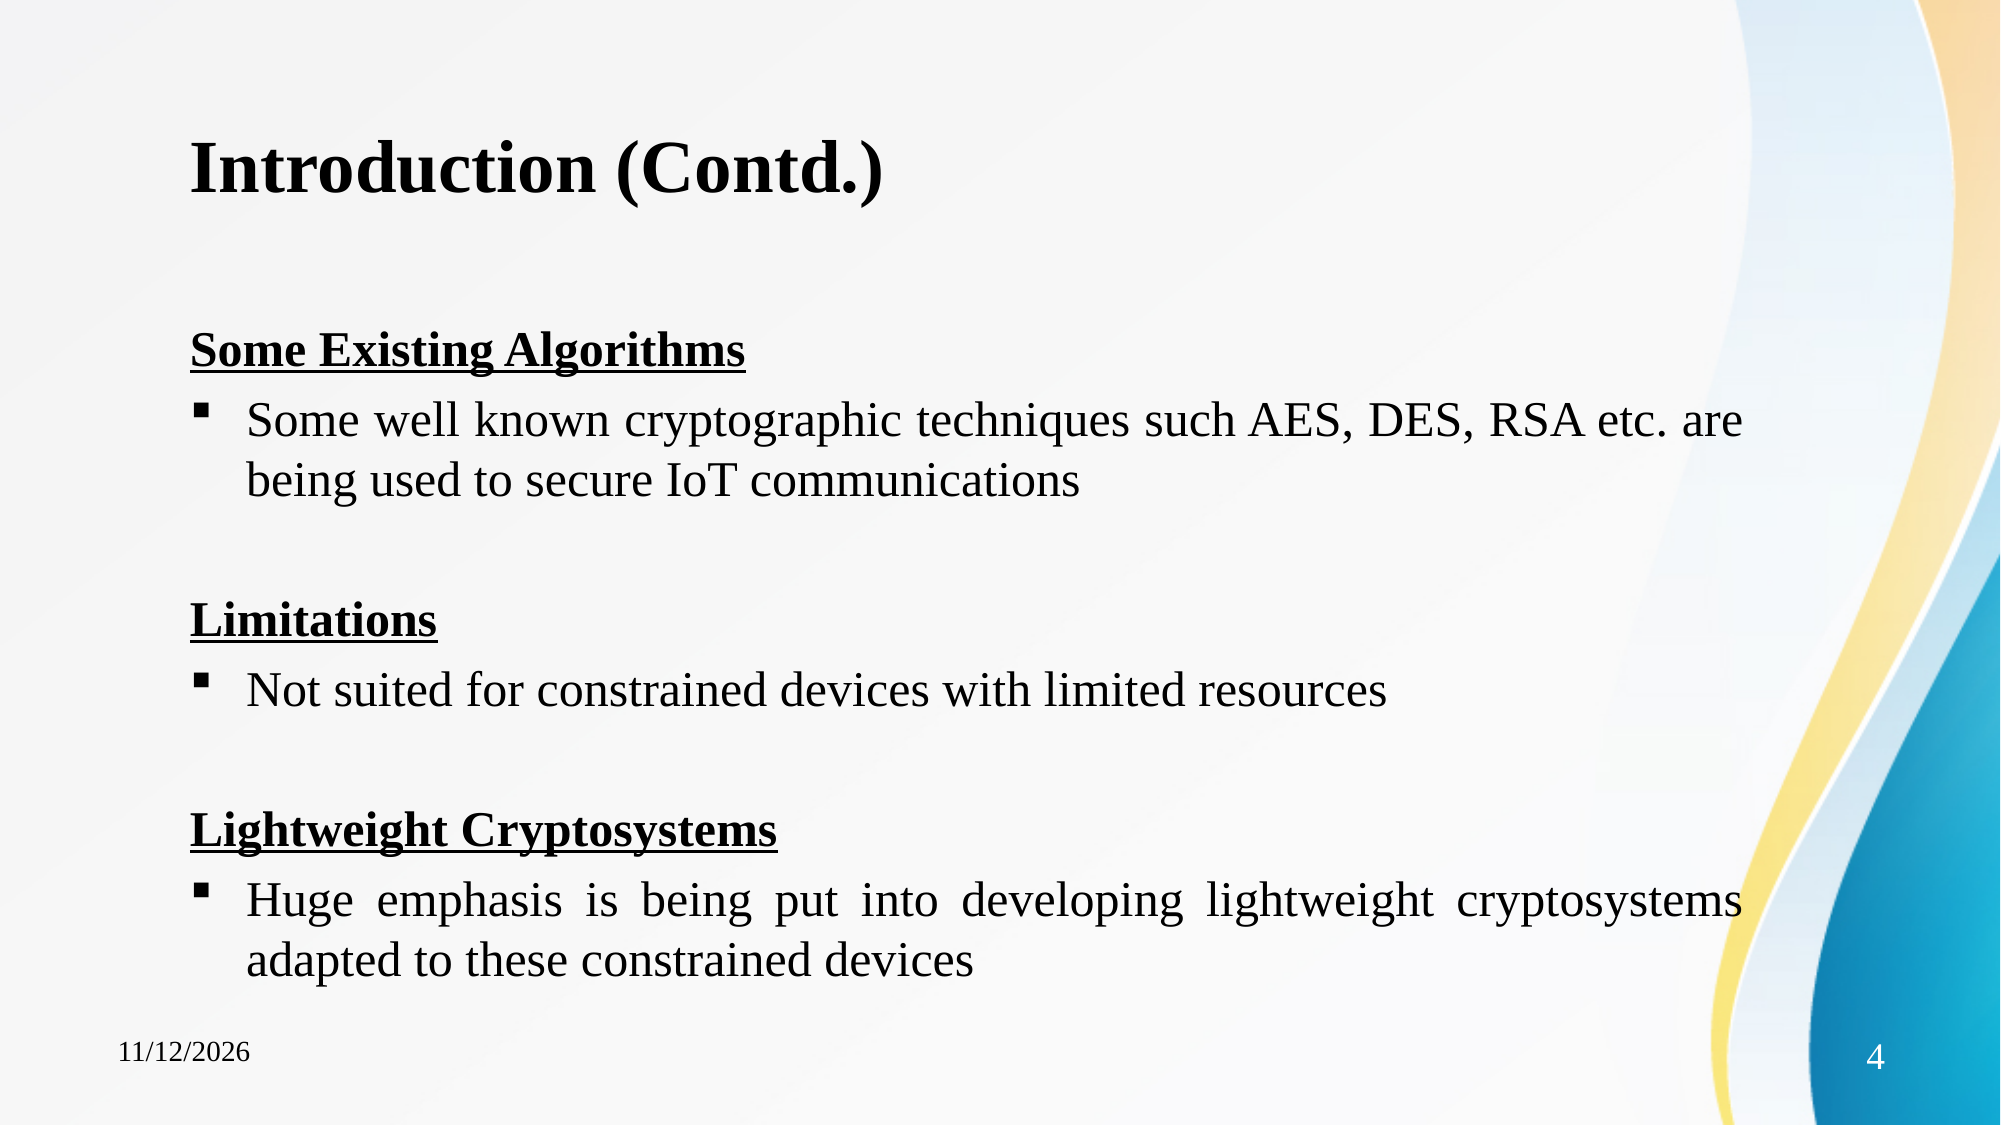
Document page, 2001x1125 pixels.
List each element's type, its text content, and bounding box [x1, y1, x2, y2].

title Introduction (Contd.) [174, 42, 1826, 282]
list Some Existing Algorithms Some well known cryptographic techniques such AES, DES, RSA etc. are being used to secure IoT communications Limitations Not suited for constrained devices with limited resources Lightweight Cryptosystems Huge emphasis is being put into developing lightweight cryptosystems adapted to these constrained devices [174, 279, 1760, 1043]
slide_number 4 [1433, 1024, 1900, 1103]
picture [0, 0, 2001, 1125]
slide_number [102, 1024, 570, 1103]
